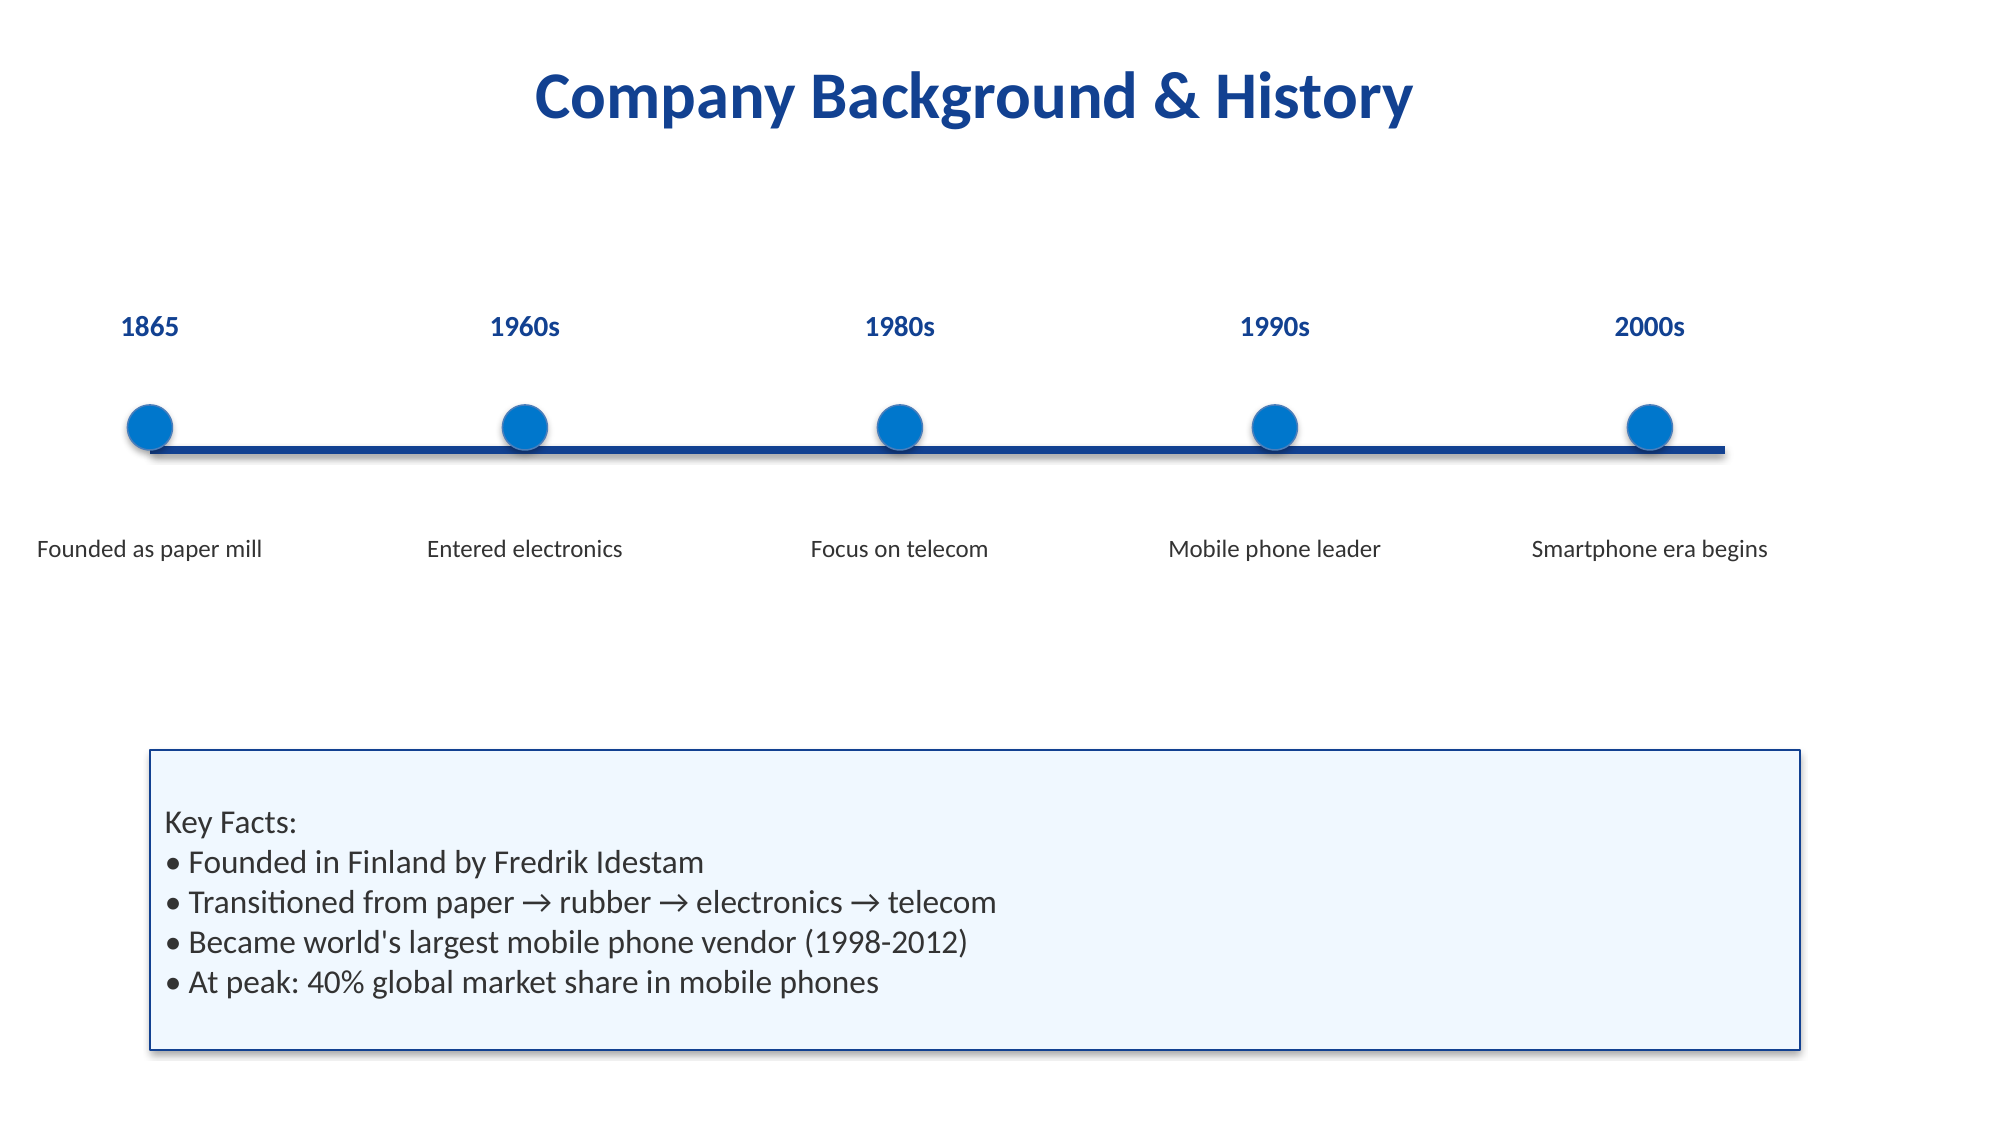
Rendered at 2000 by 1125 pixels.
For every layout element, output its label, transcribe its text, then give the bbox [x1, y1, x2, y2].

text_box 2000s [1599, 299, 1701, 350]
text_box Smartphone era begins [1517, 525, 1783, 570]
text_box 1865 [105, 299, 195, 350]
text_box [1251, 404, 1299, 449]
text_box Key Facts: • Founded in Finland by Fredrik Idestam • Transitioned from paper → rubber → electronics → telecom • Became world's largest mobile phone vendor (1998-2012) • At peak: 40% global market share in mobile phones [149, 749, 1801, 1051]
text_box 1960s [474, 299, 576, 350]
text_box [126, 404, 174, 451]
text_box Focus on telecom [795, 525, 1004, 570]
text_box Company Background & History [520, 44, 1430, 140]
text_box [501, 404, 549, 449]
text_box 1980s [849, 299, 951, 350]
text_box [1626, 404, 1674, 449]
text_box [876, 404, 924, 449]
text_box Mobile phone leader [1153, 525, 1397, 570]
text_box 1990s [1224, 299, 1326, 350]
text_box Entered electronics [412, 525, 638, 570]
text_box Founded as paper mill [22, 525, 278, 570]
